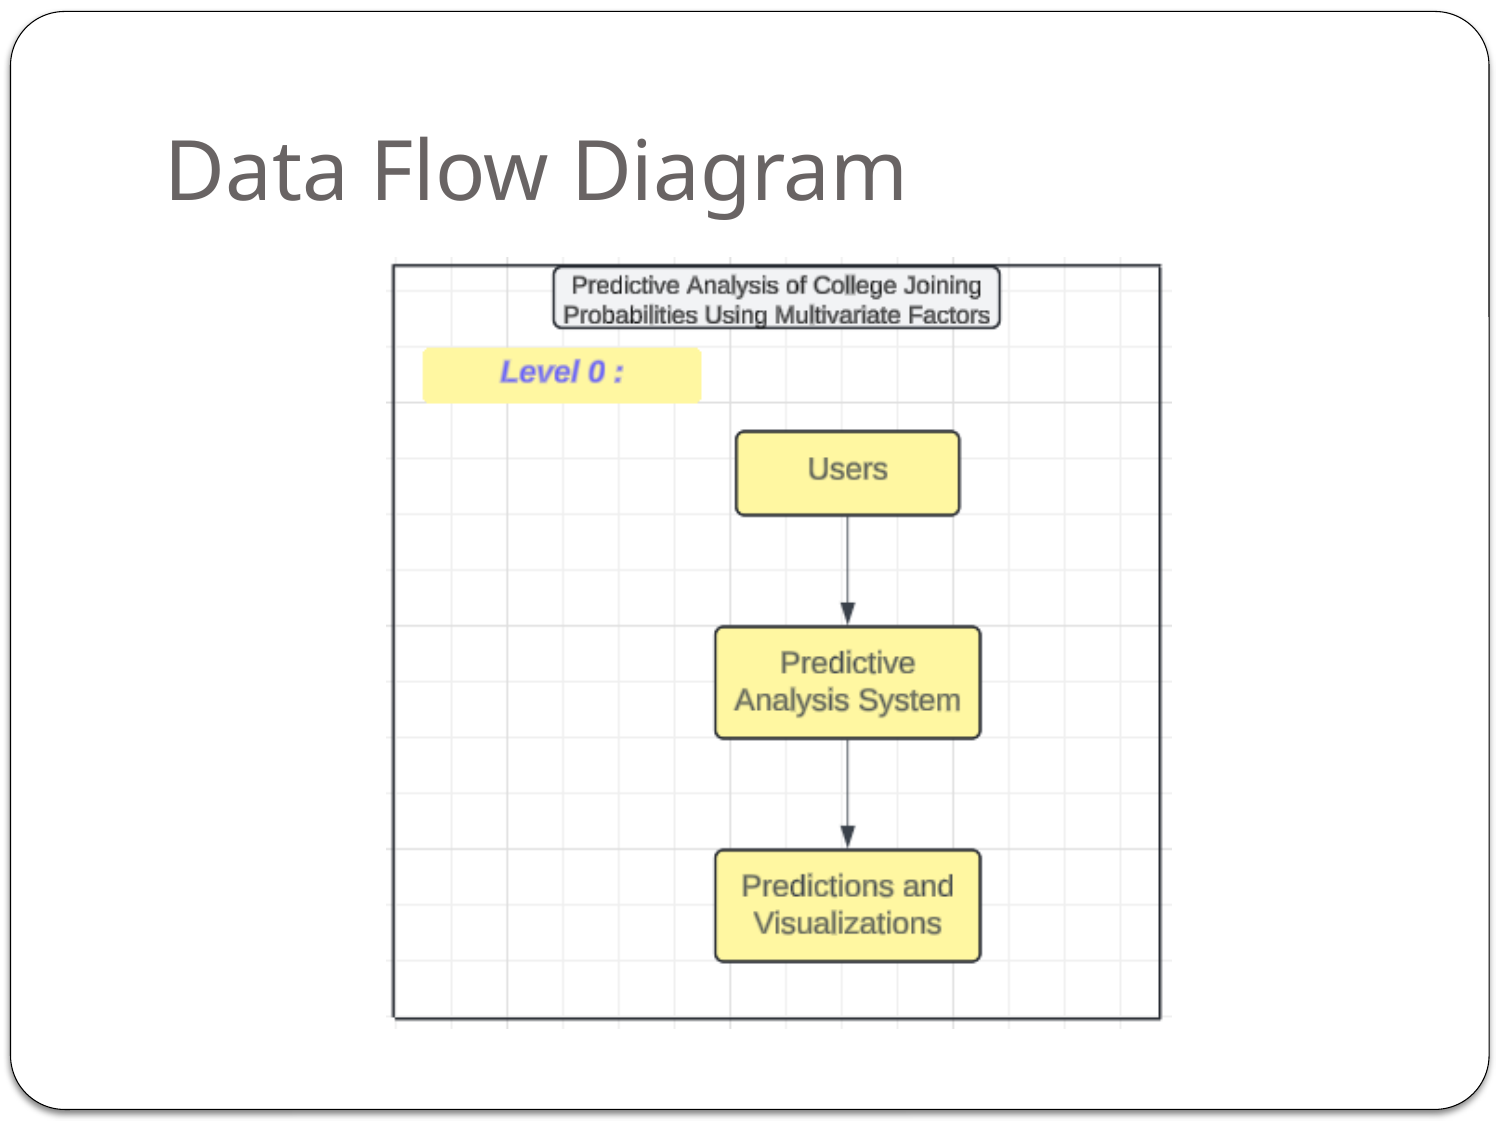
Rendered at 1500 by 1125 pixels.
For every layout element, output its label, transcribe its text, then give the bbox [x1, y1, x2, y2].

title Data Flow Diagram [150, 45, 1425, 233]
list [386, 257, 1173, 1029]
